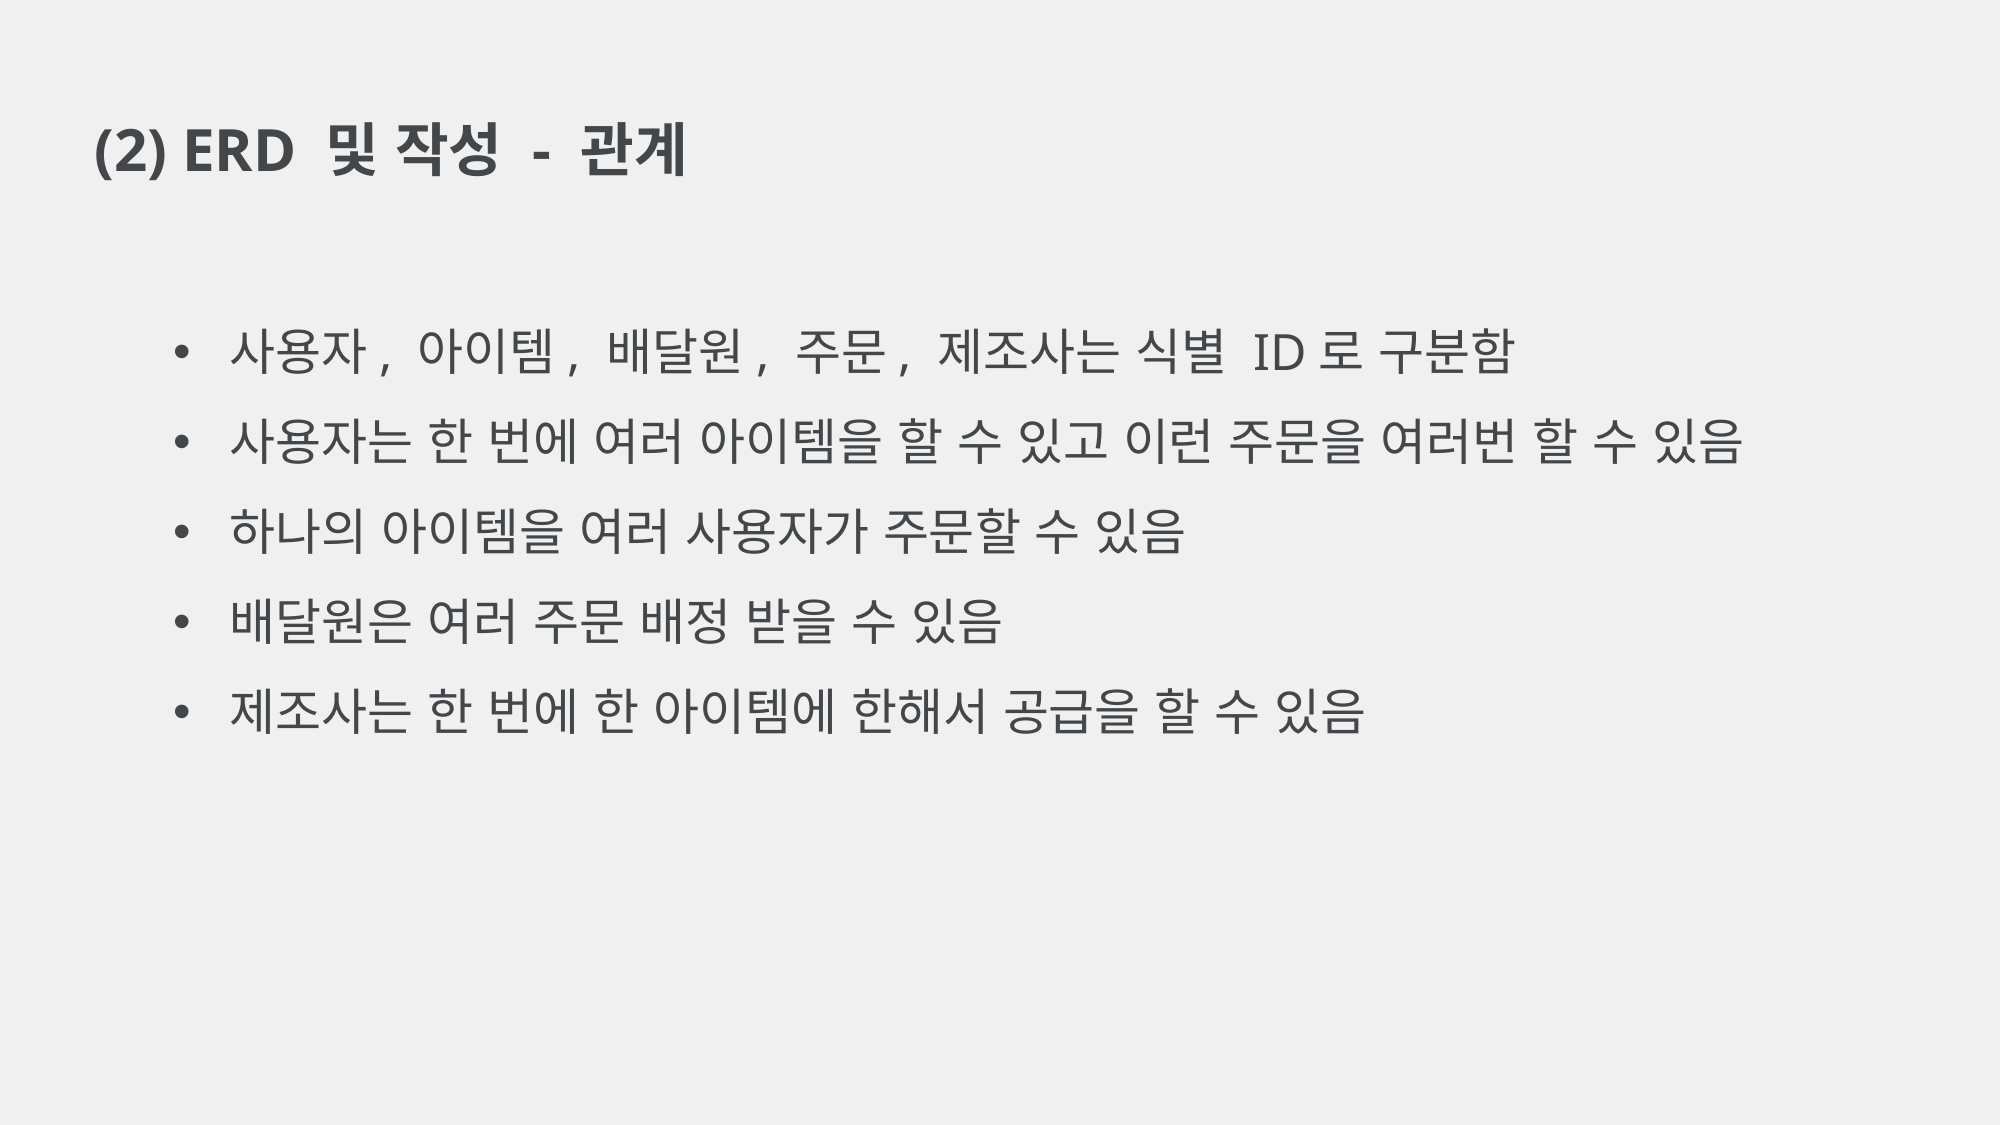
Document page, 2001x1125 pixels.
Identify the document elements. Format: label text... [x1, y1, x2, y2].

text_box 사용자, 아이템, 배달원, 주문, 제조사는 식별 ID로 구분함 사용자는 한 번에 여러 아이템을 할 수 있고 이런 주문을 여러번 할 수 있음 하나의 아이템을 여러 사용자가 주문할 수 있음 배달원은 여러 주문 배정 받을 수 있음 제조사는 한 번에 한 아이템에 한해서 공급을 할 수 있음 [158, 283, 1761, 749]
text_box (2) ERD 및 작성 - 관계 [79, 106, 703, 191]
